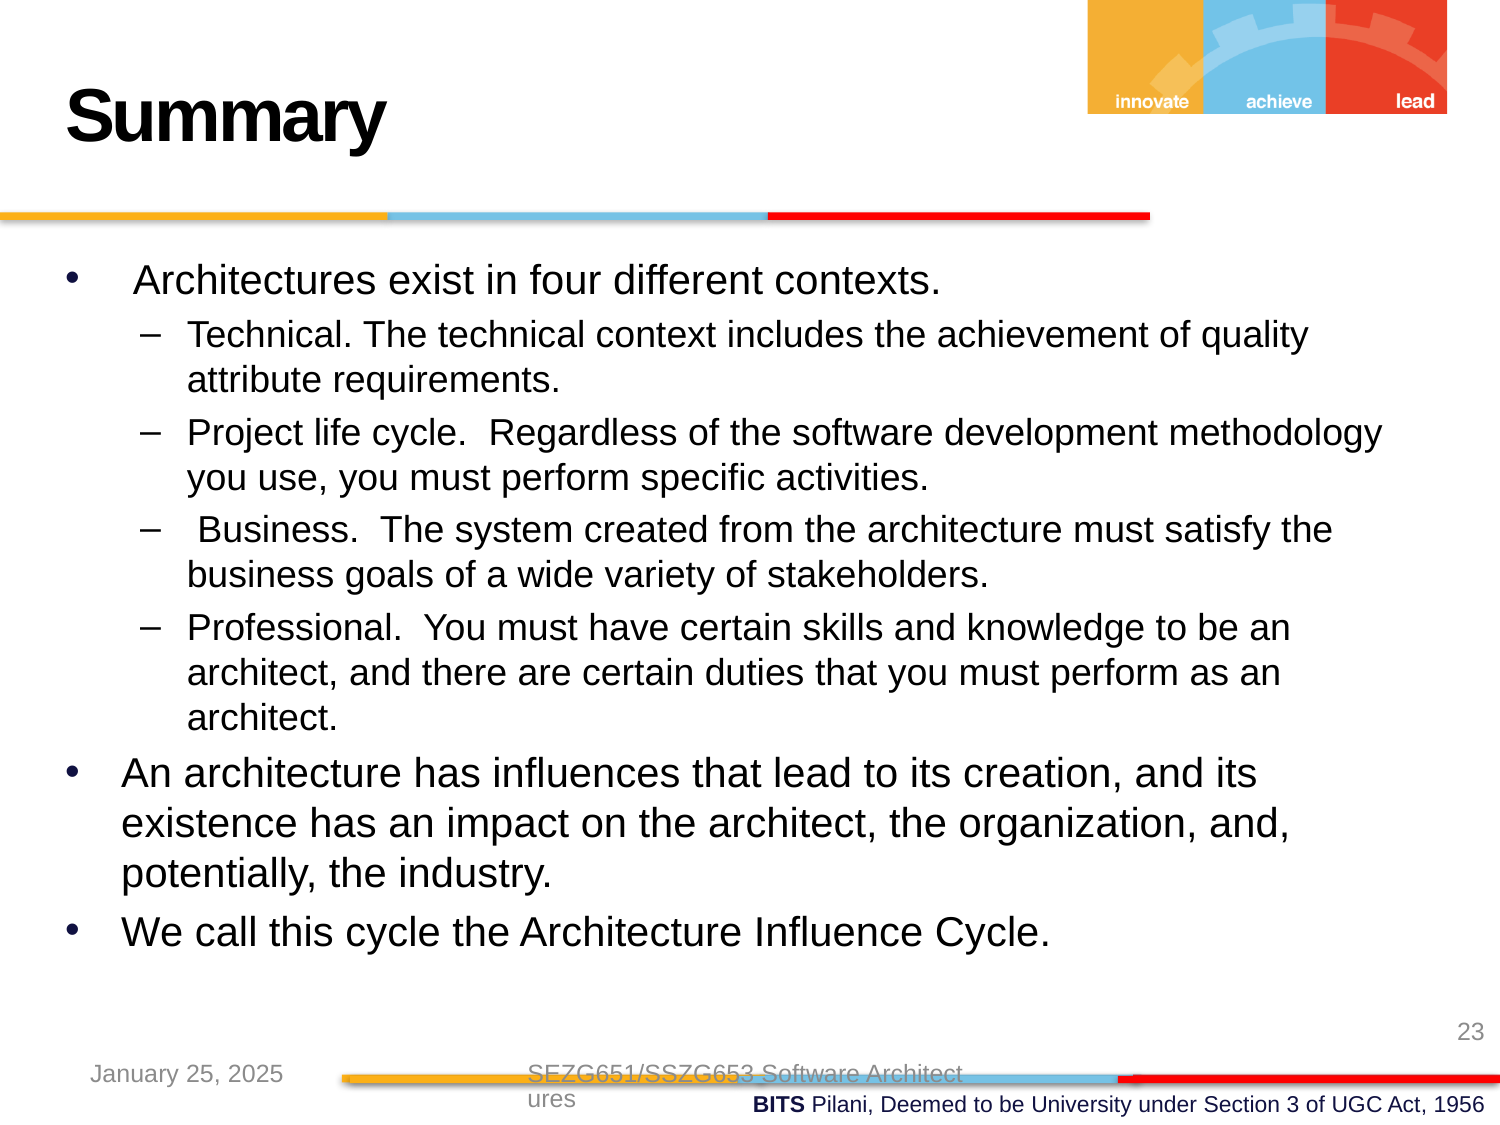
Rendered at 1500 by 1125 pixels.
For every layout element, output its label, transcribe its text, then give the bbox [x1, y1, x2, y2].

picture [1087, 0, 1448, 114]
footer SEZG651/SSZG653 Software Architectures [512, 1042, 988, 1103]
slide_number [75, 1042, 425, 1103]
list Summary [50, 24, 1088, 213]
slide_number 23 [1149, 1000, 1500, 1061]
list Architectures exist in four different contexts. Technical. The technical context includes the achievement of quality attribute requirements. Project life cycle. Regardless of the software development methodology you use, you must perform specific activities. Business. The system created from the architecture must satisfy the business goals of a wide variety of stakeholders. Professional. You must have certain skills and knowledge to be an architect, and there are certain duties that you must perform as an architect. An architecture has influences that lead to its creation, and its existence has an impact on the architect, the organization, and, potentially, the industry. We call this cycle the Architecture Influence Cycle. [50, 245, 1400, 988]
